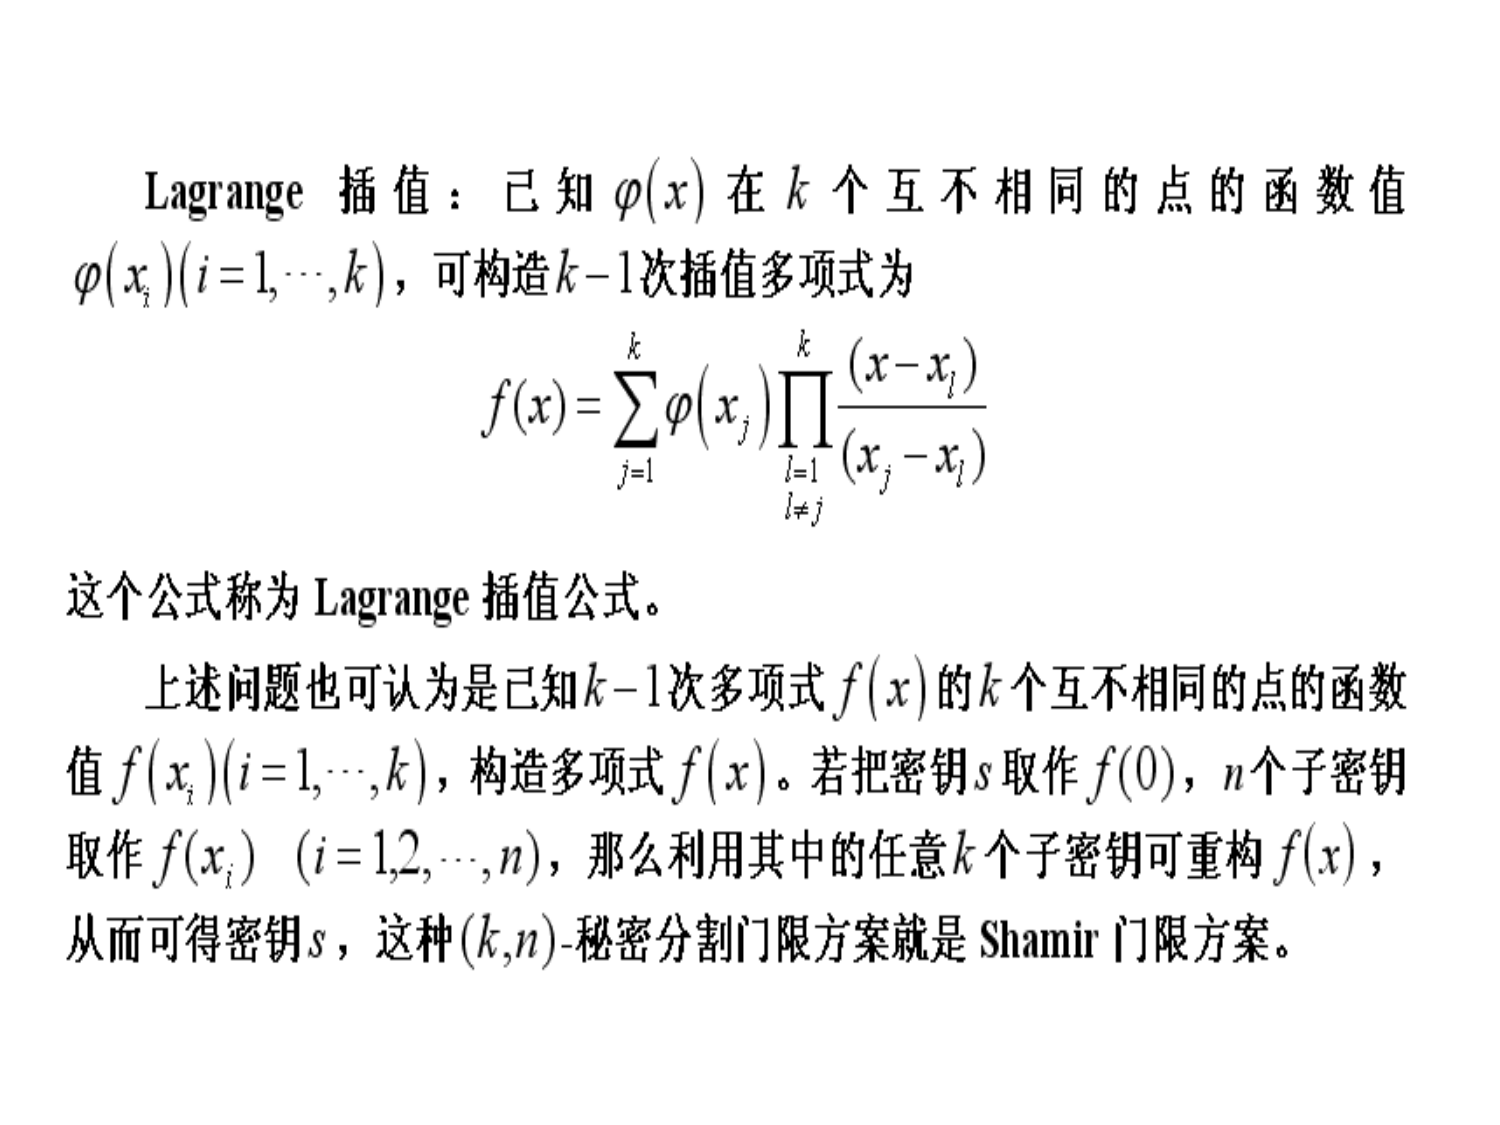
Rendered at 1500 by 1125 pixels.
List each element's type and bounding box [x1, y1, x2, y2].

picture [52, 148, 1424, 1000]
